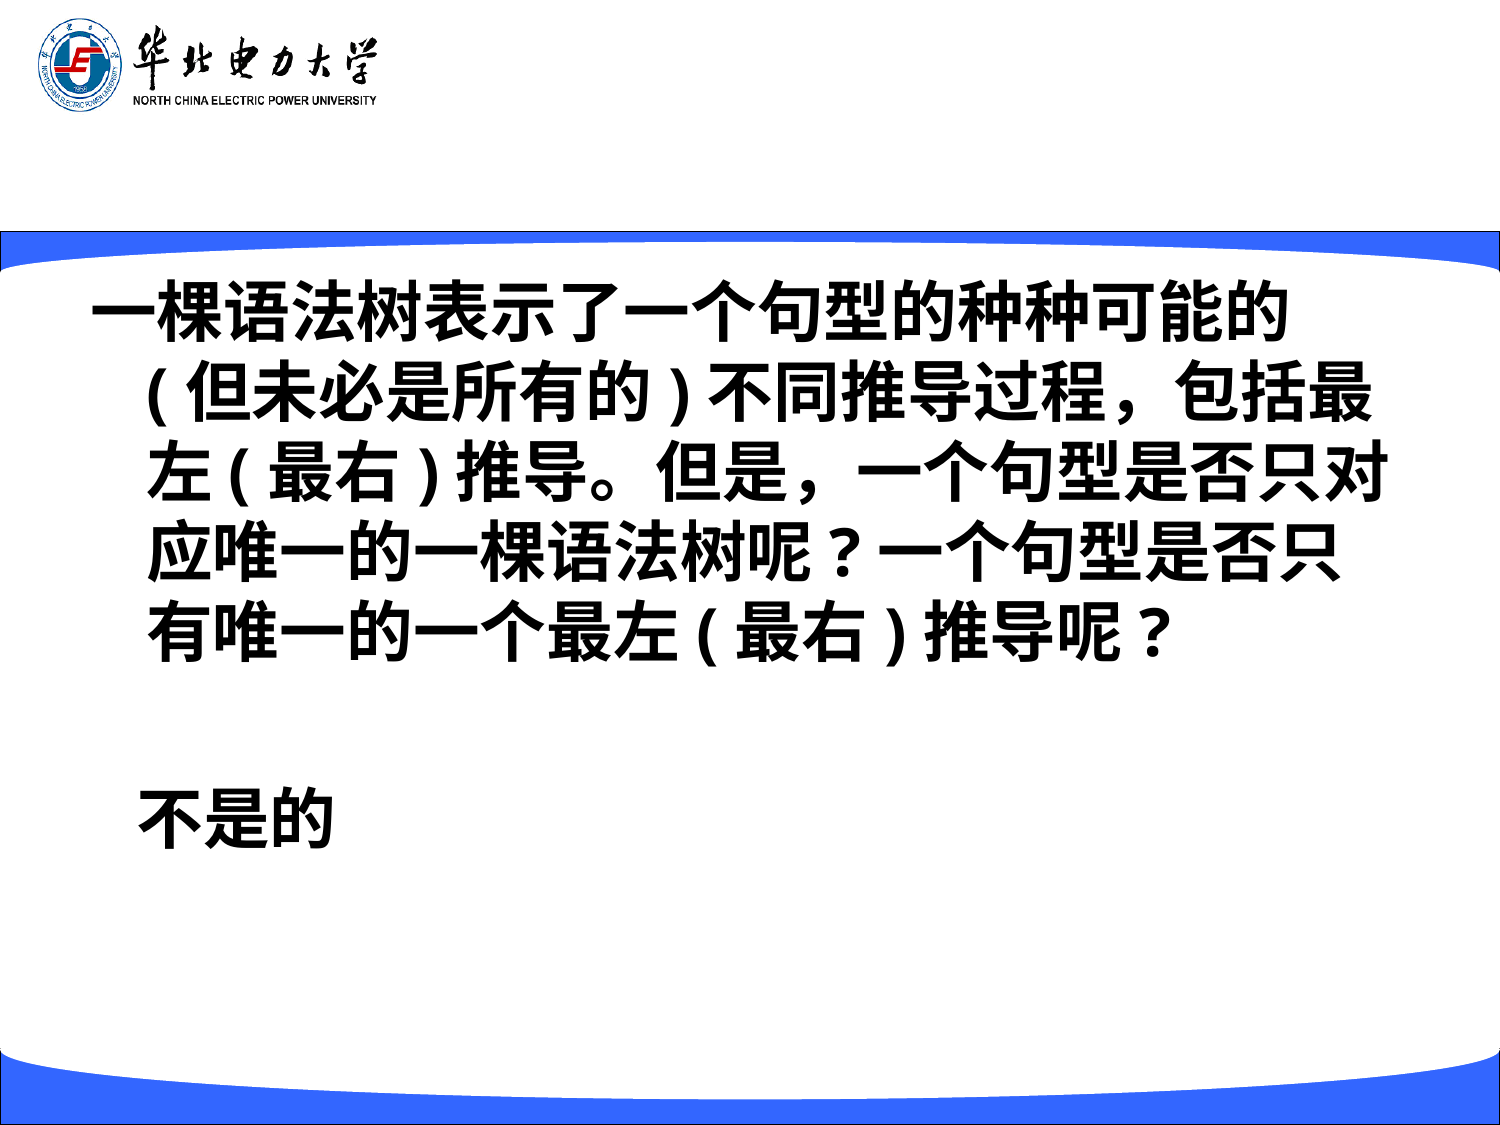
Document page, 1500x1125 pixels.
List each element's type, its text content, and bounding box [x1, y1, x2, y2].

list 一棵语法树表示了一个句型的种种可能的(但未必是所有的)不同推导过程，包括最左(最右)推导。但是，一个句型是否只对应唯一的一棵语法树呢?一个句型是否只有唯一的一个最左(最右)推导呢? 不是的 [75, 262, 1425, 1005]
picture [0, 0, 414, 126]
